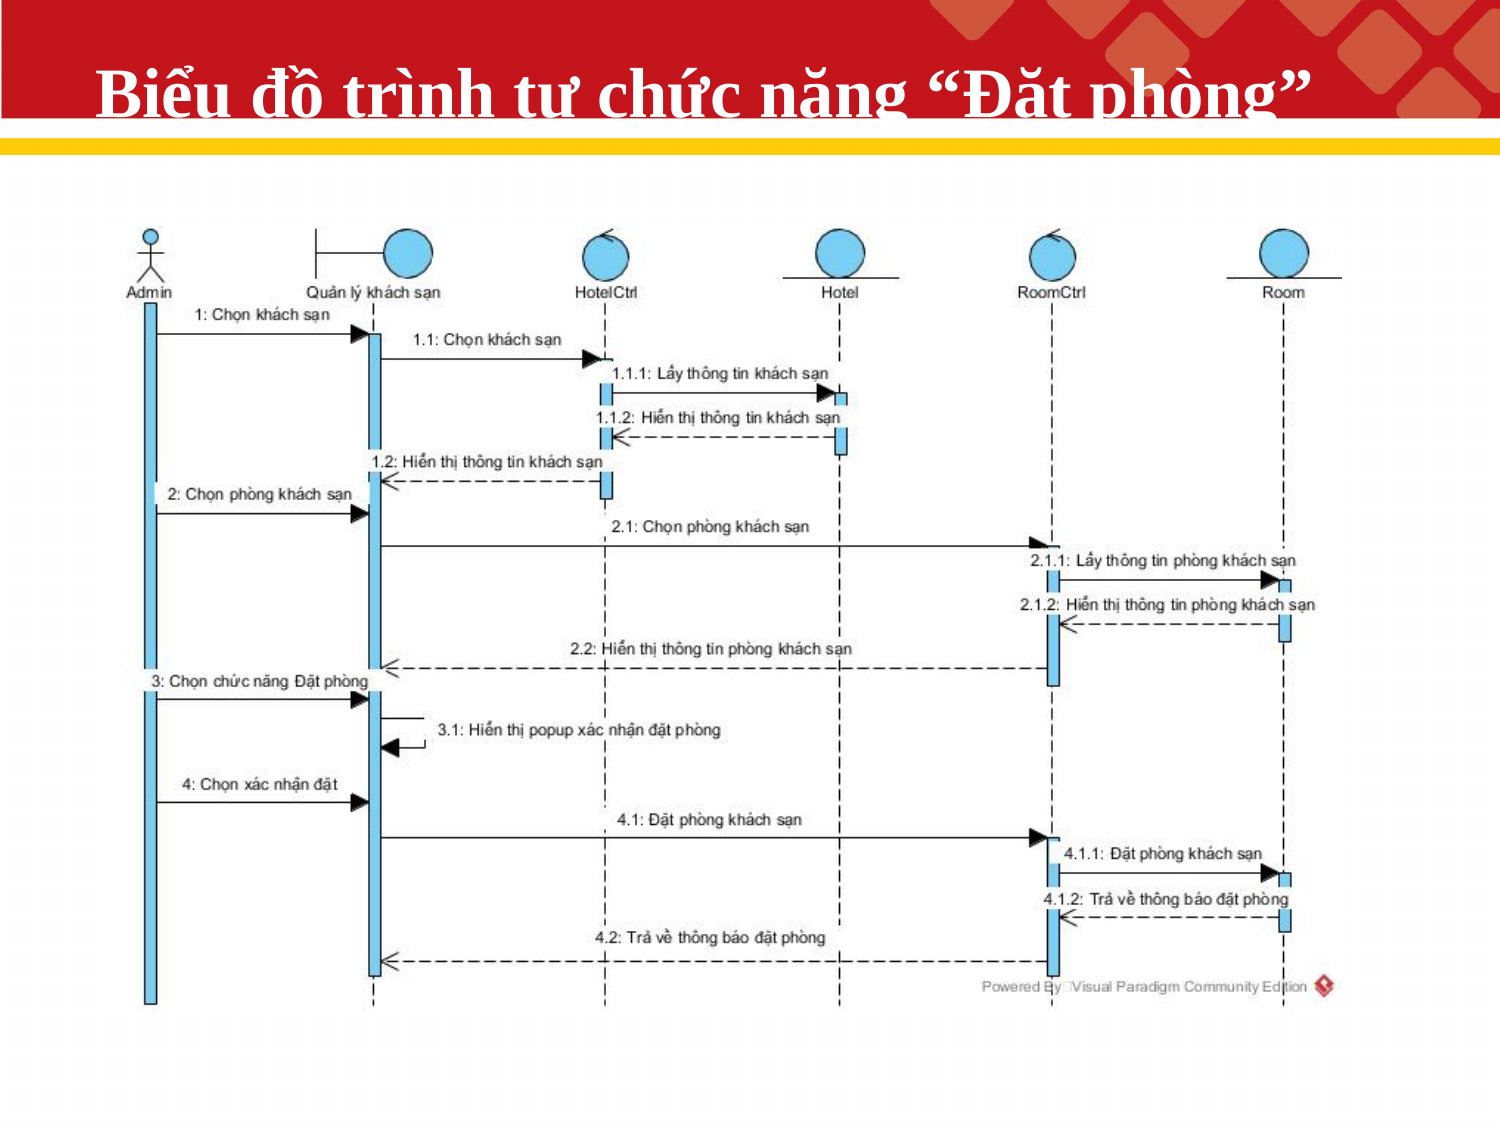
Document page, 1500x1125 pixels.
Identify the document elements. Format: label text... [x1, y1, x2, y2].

picture [0, 0, 1500, 1125]
title Biểu đồ trình tự chức năng “Đặt phòng” [80, 0, 1397, 204]
